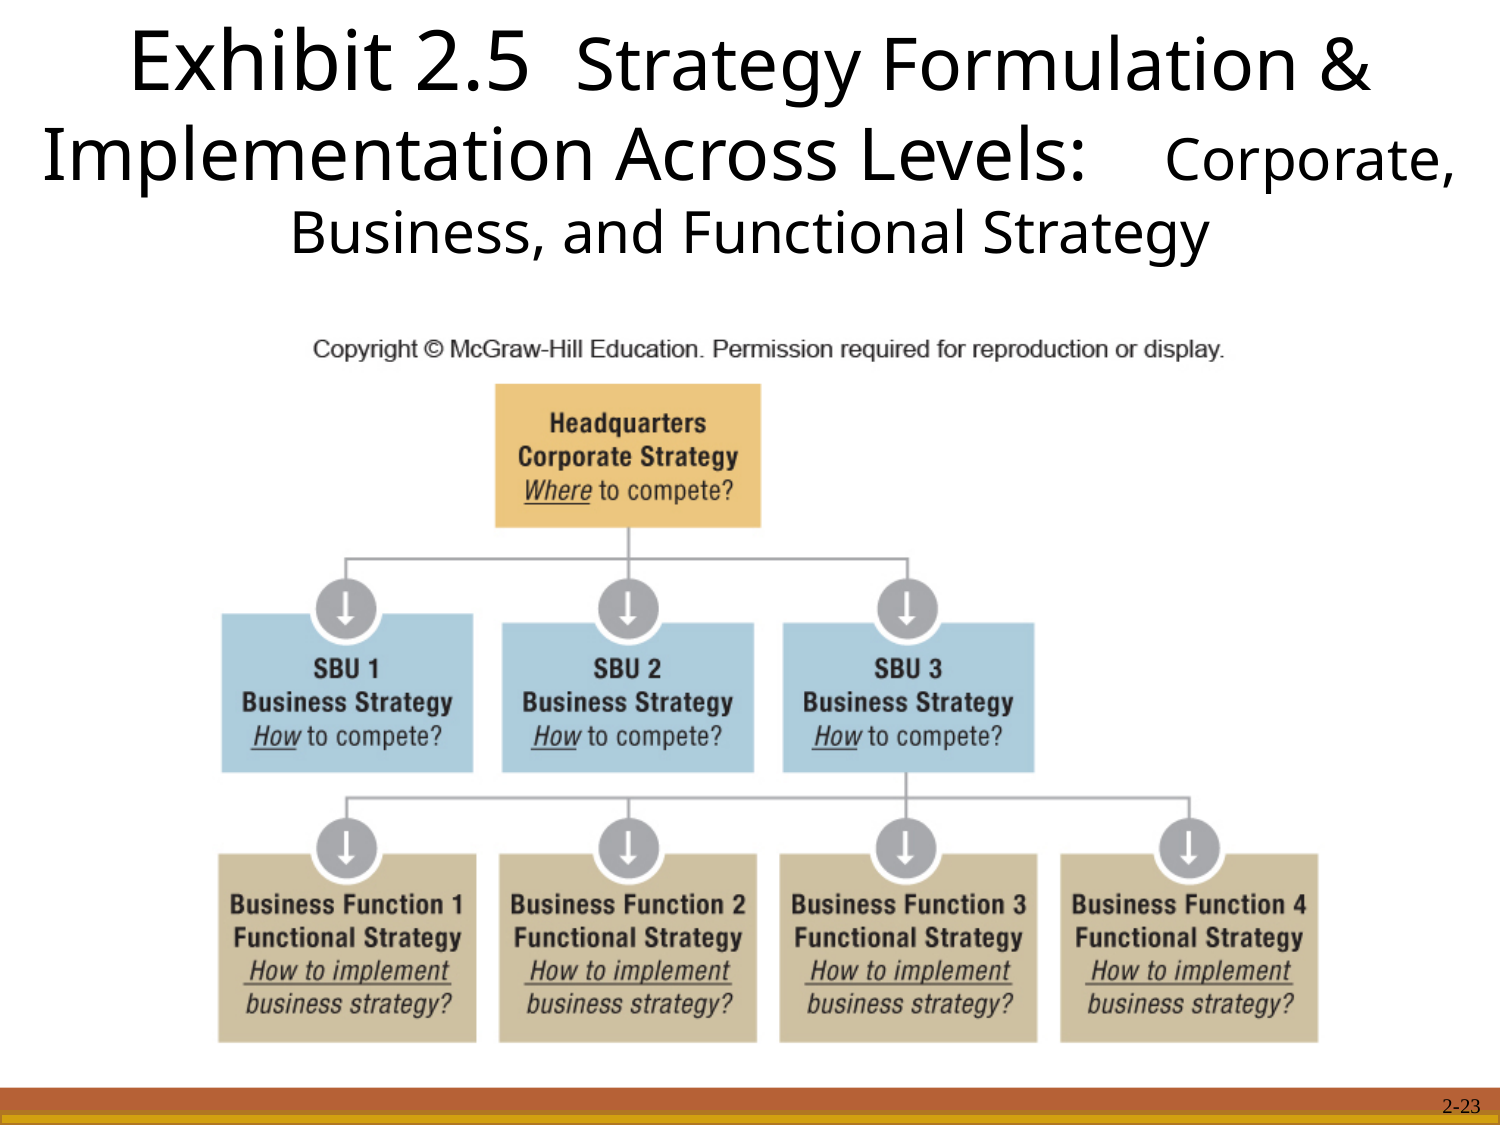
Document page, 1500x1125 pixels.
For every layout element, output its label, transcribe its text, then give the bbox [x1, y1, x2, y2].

picture [212, 337, 1326, 1050]
text_box Exhibit 2.5 Strategy Formulation & Implementation Across Levels: Corporate, Business, and Functional Strategy [0, 0, 1500, 273]
